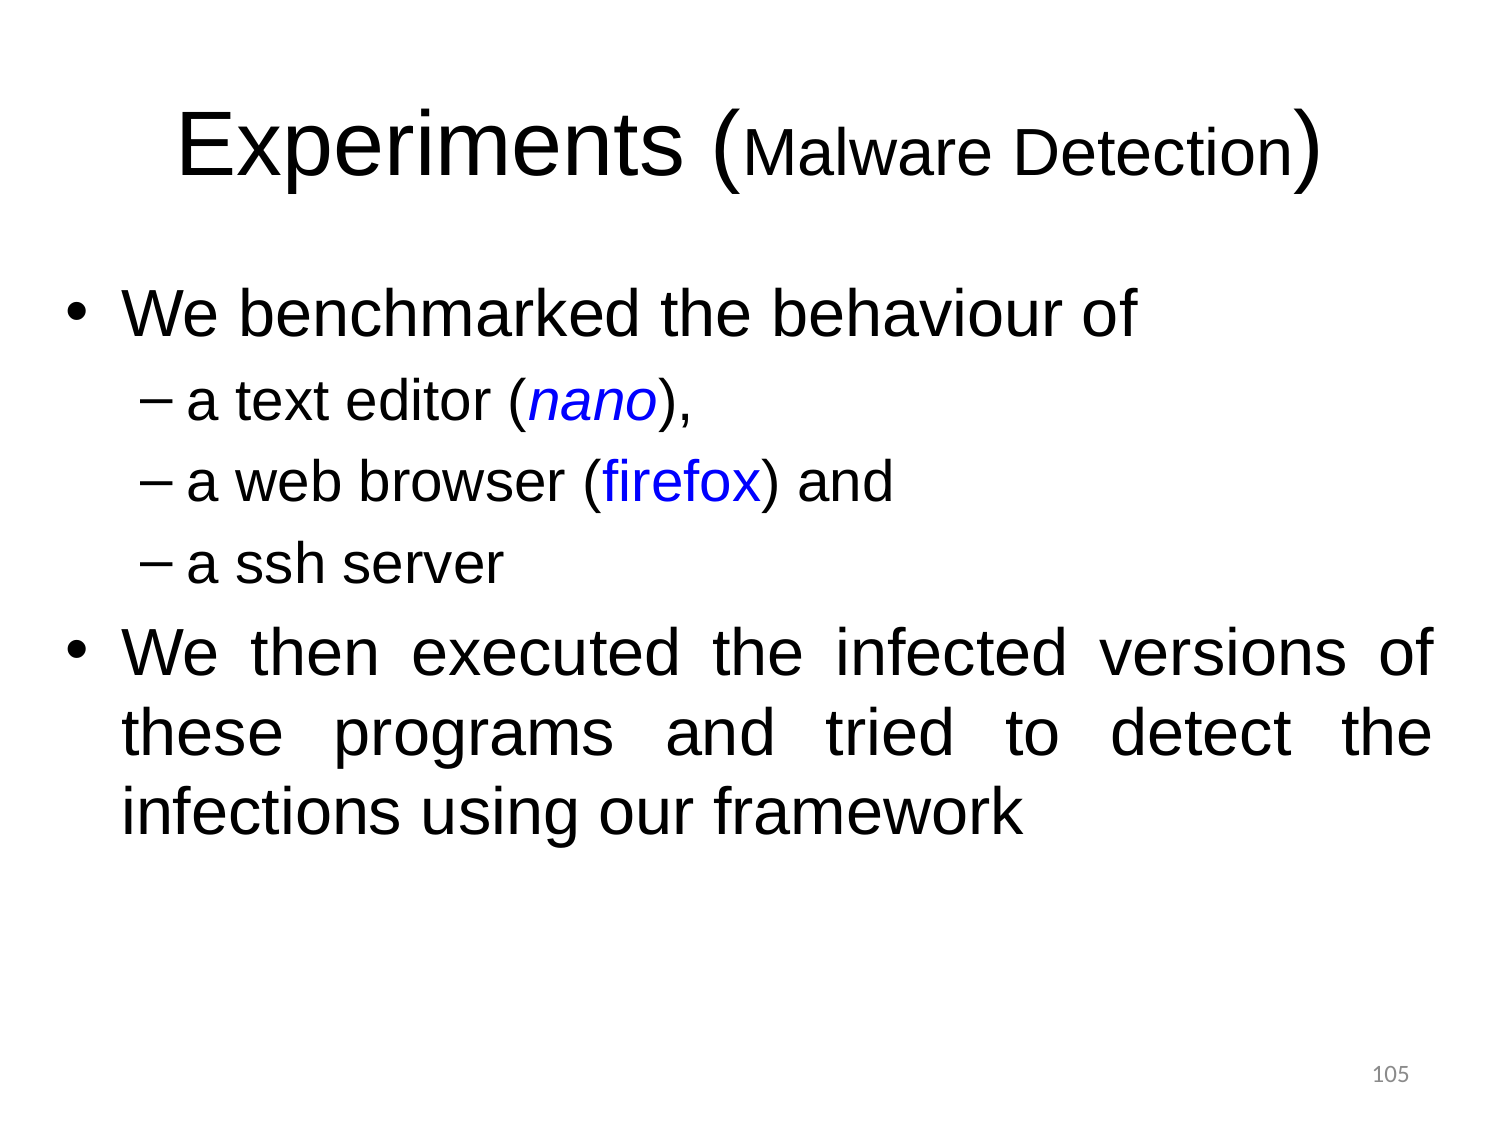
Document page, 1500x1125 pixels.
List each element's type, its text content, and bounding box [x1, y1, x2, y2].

title Experiments (Malware Detection) [75, 45, 1425, 233]
slide_number 105 [1074, 1042, 1425, 1103]
list We benchmarked the behaviour of a text editor (nano), a web browser (firefox) and a ssh server We then executed the infected versions of these programs and tried to detect the infections using our framework [50, 262, 1450, 1000]
